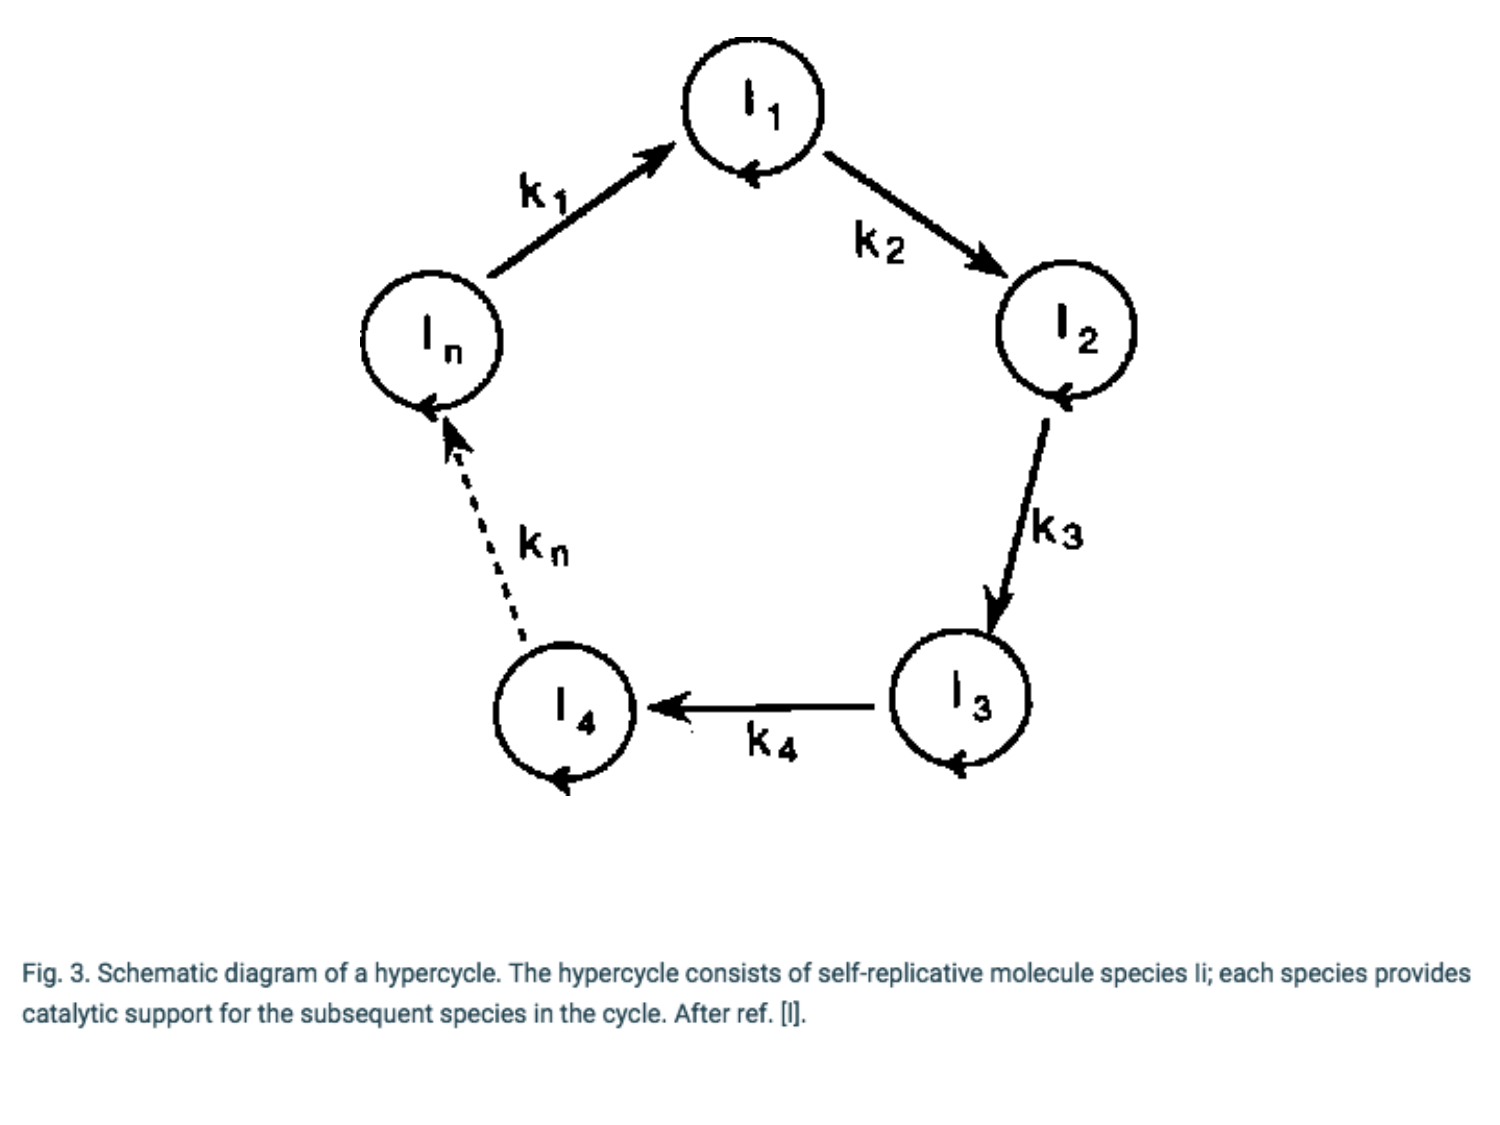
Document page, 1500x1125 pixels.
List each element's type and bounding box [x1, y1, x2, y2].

picture [0, 930, 1500, 1047]
picture [360, 37, 1140, 797]
